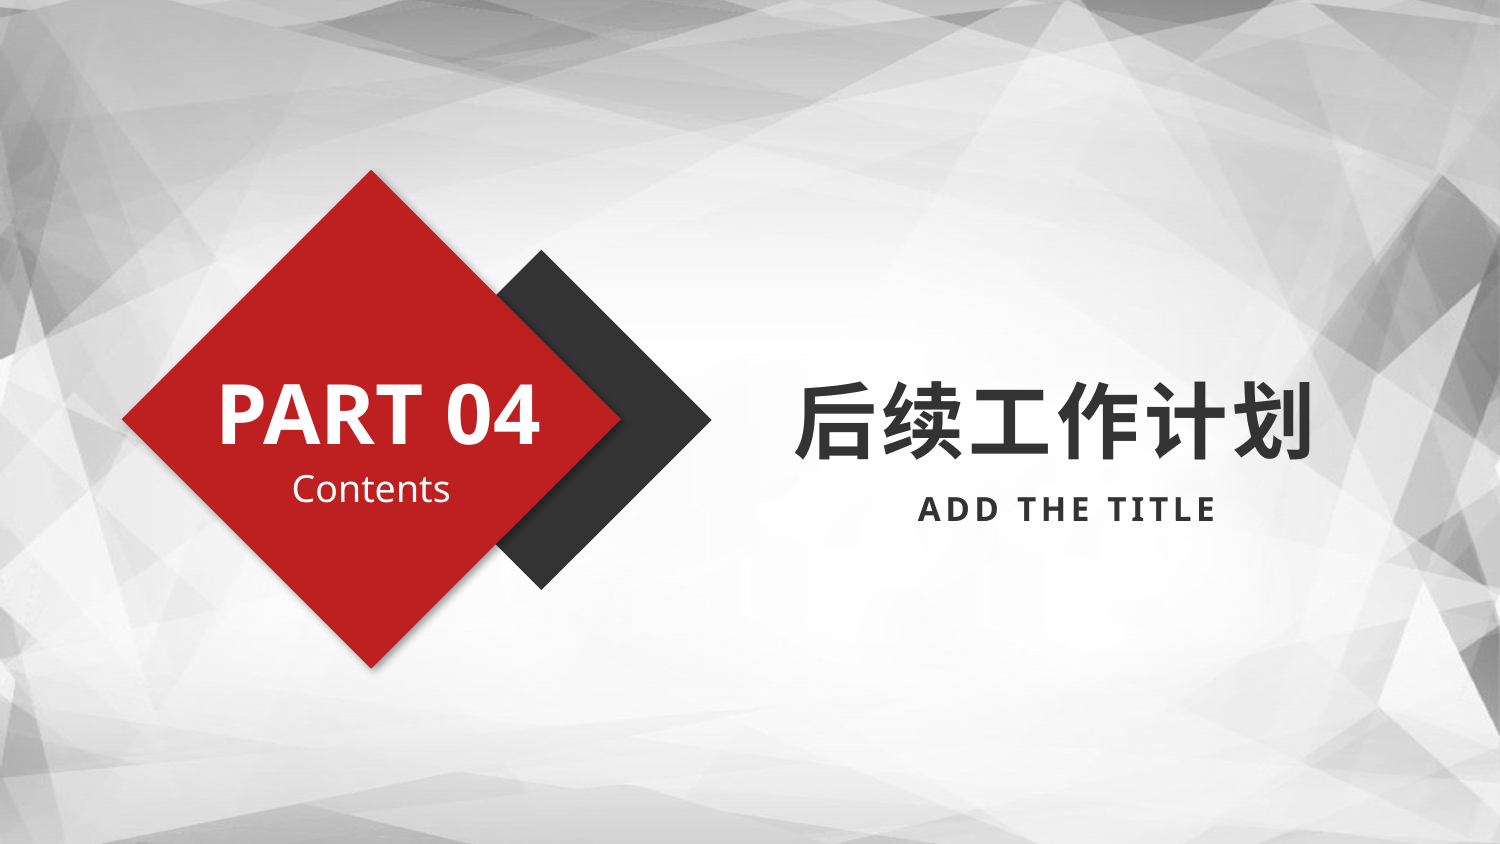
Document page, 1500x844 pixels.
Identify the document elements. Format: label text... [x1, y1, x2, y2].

picture [0, 0, 1500, 844]
text_box 后续工作计划 ADD THE TITLE [775, 313, 1358, 535]
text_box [167, 124, 667, 715]
